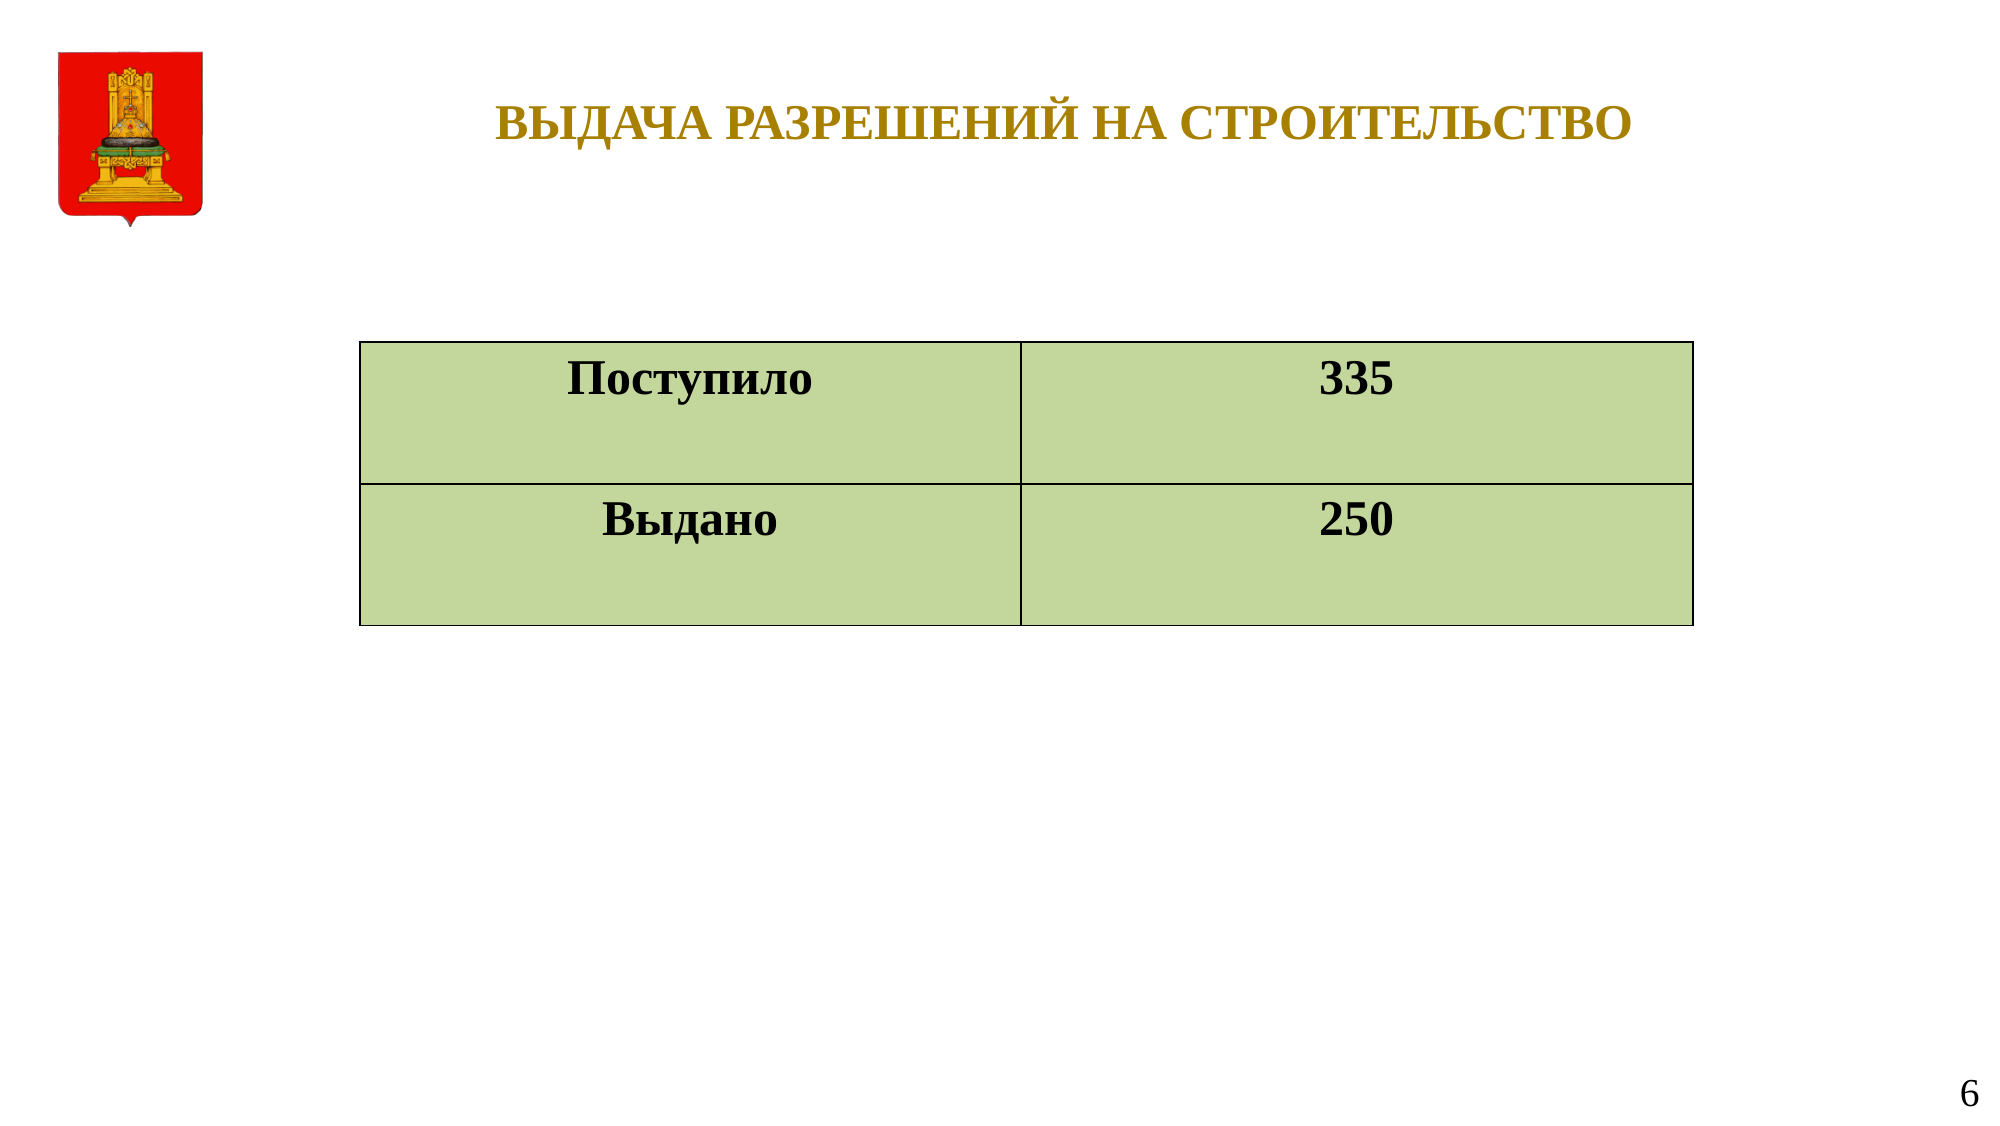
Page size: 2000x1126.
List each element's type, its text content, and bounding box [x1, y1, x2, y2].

text_box 6 [1533, 1060, 2000, 1121]
table_header Поступило [361, 343, 1020, 483]
picture [54, 42, 213, 237]
table_header 335 [1022, 343, 1692, 483]
text_box ВЫДАЧА РАЗРЕШЕНИЙ НА СТРОИТЕЛЬСТВО [214, 44, 1923, 195]
table_cell 250 [1022, 485, 1692, 625]
table_cell Выдано [361, 485, 1020, 625]
